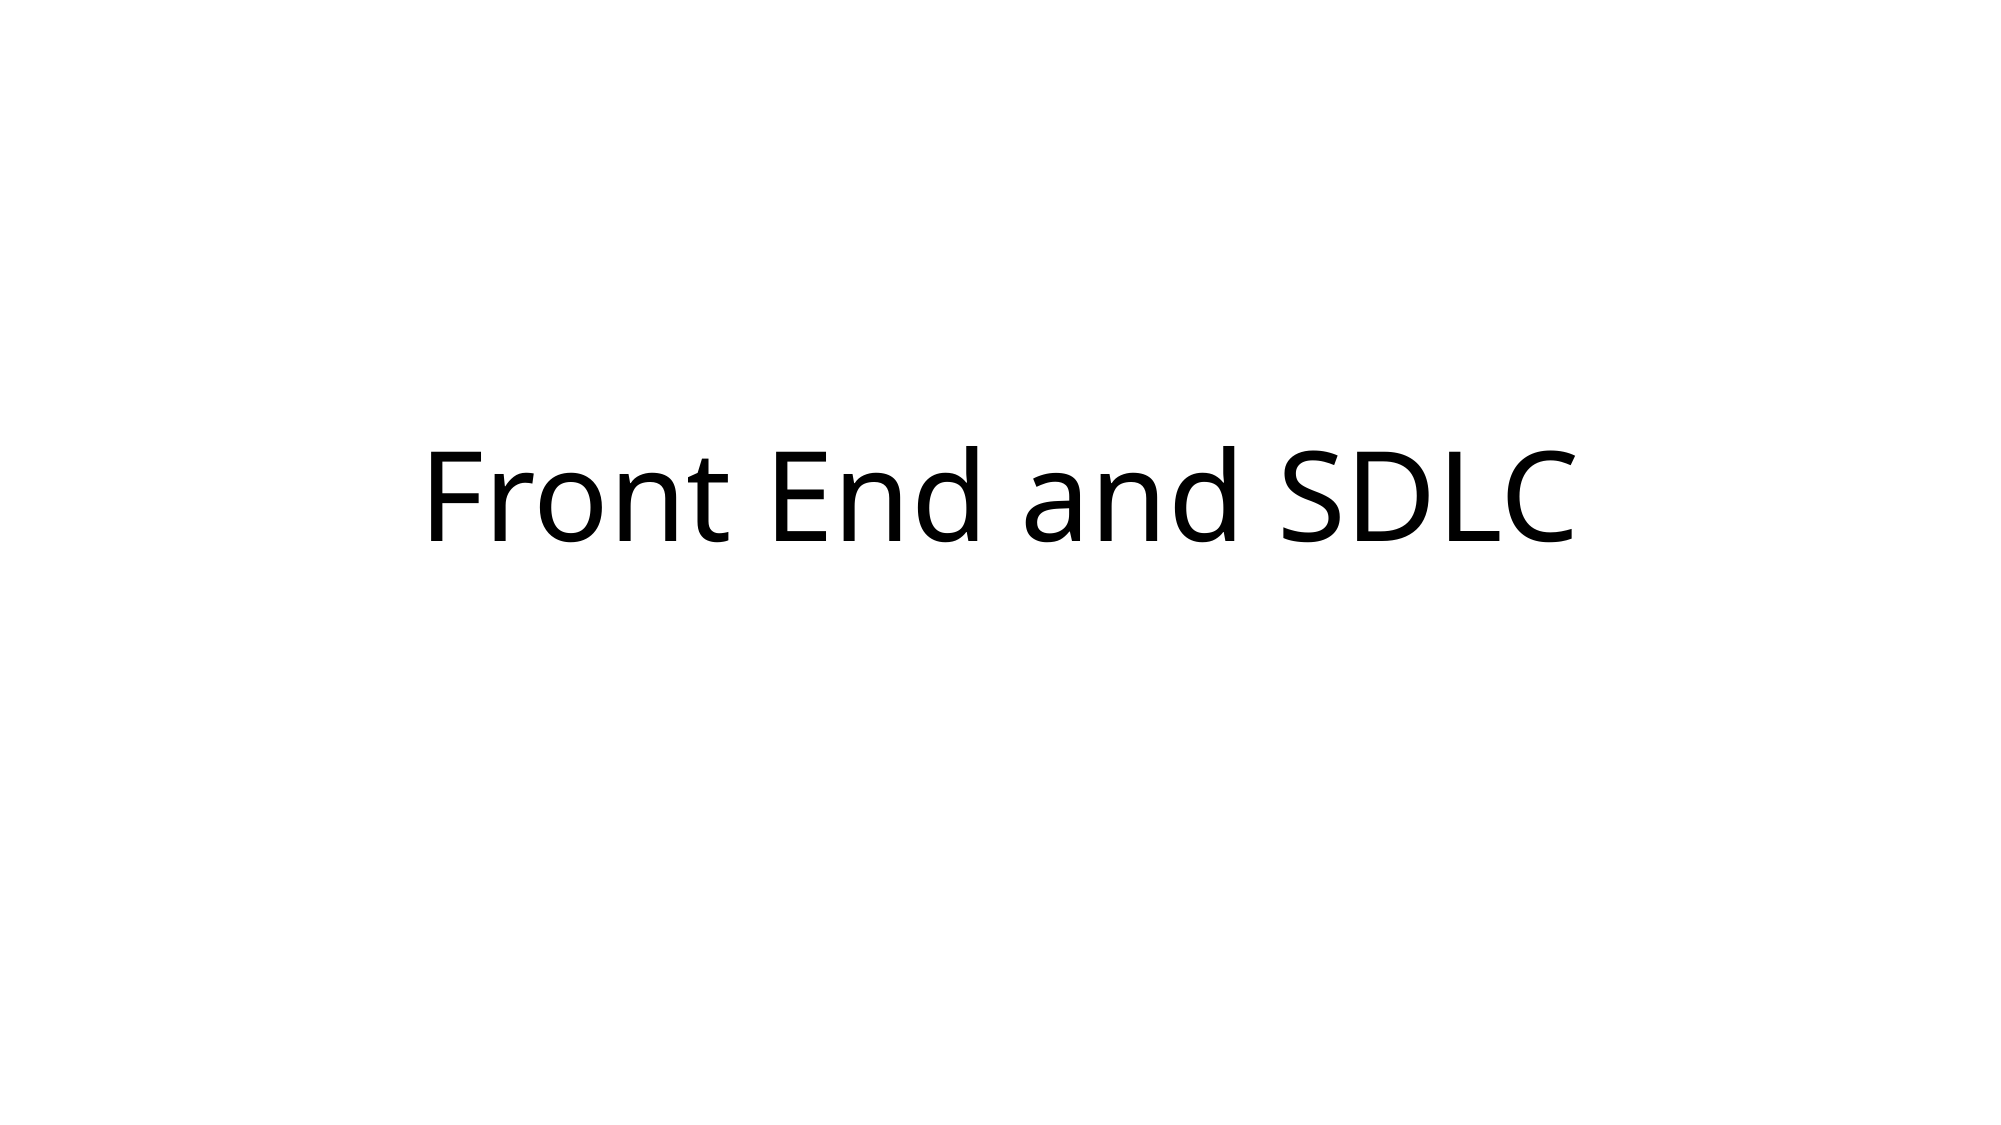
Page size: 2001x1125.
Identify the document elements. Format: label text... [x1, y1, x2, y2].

title Front End and SDLC [249, 184, 1750, 576]
